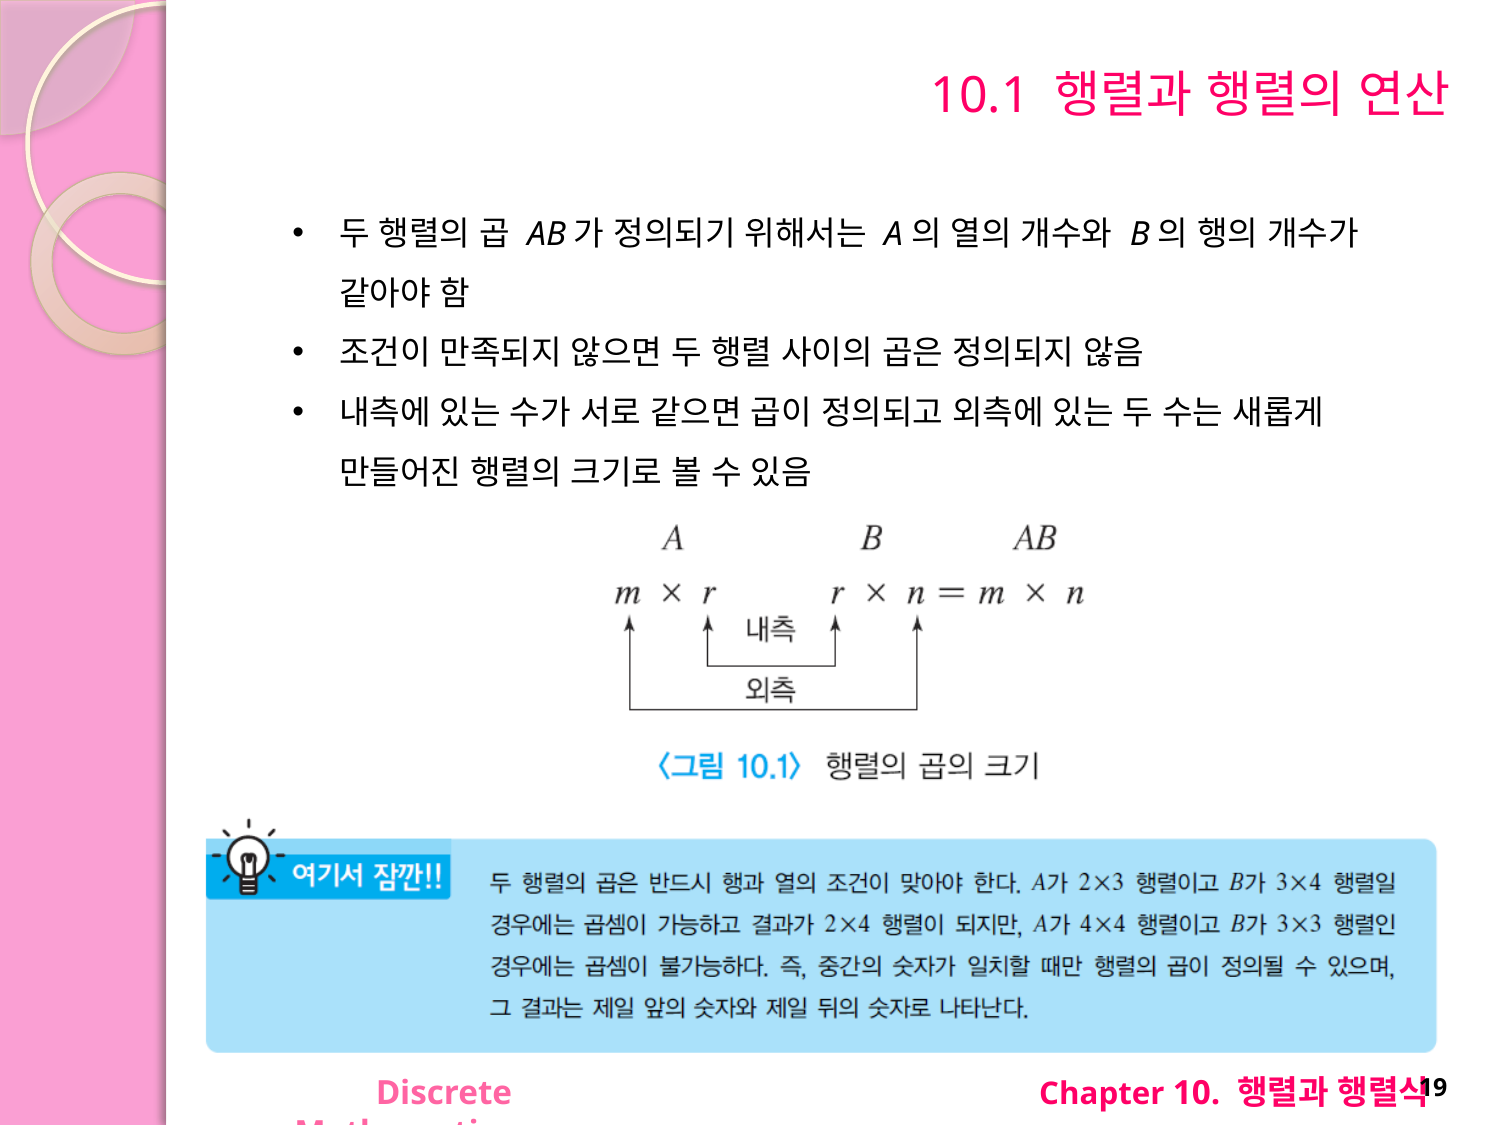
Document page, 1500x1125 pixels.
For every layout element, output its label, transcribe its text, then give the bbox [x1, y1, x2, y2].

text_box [277, 184, 1412, 810]
slide_number 19 [1382, 1071, 1484, 1114]
title 10.1 행렬과 행렬의 연산 [235, 45, 1466, 141]
text_box Chapter 10. 행렬과 행렬식 [1024, 1063, 1500, 1119]
picture [200, 813, 1442, 1059]
text_box Discrete Mathematics [172, 1063, 528, 1125]
